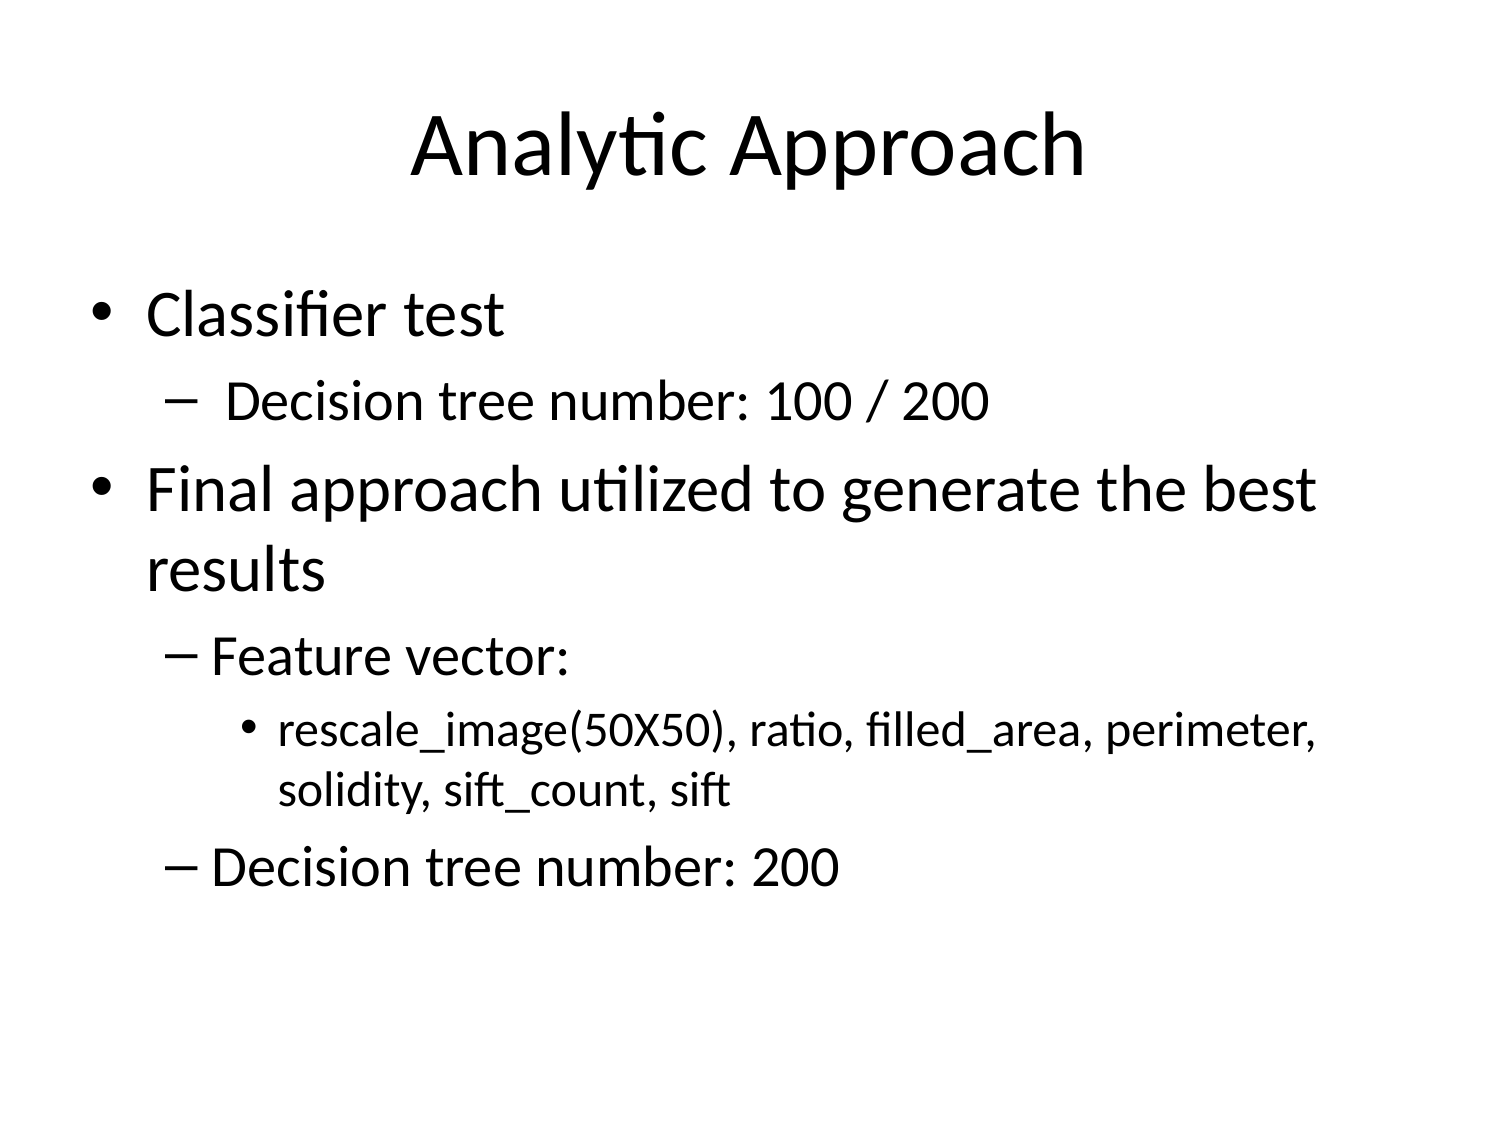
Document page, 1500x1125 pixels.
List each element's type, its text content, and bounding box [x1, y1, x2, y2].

list Classifier test Decision tree number: 100 / 200 Final approach utilized to generate the best results Feature vector: rescale_image(50X50), ratio, filled_area, perimeter, solidity, sift_count, sift Decision tree number: 200 [75, 262, 1425, 1005]
title Analytic Approach [75, 45, 1425, 233]
